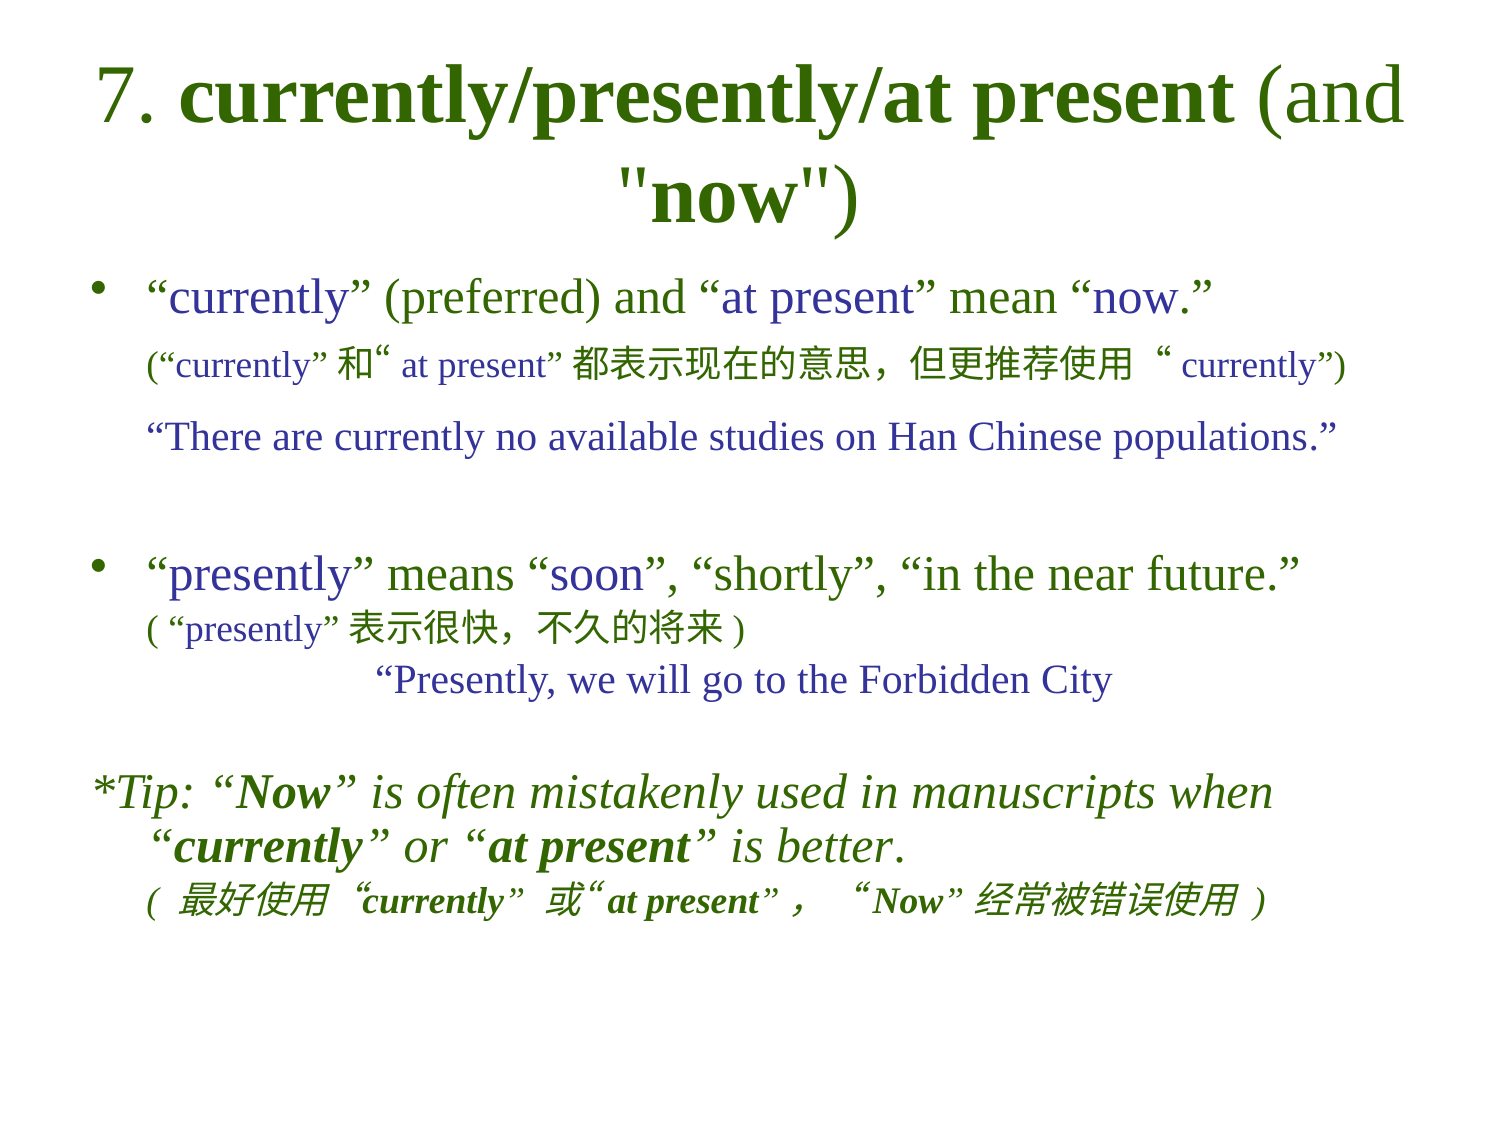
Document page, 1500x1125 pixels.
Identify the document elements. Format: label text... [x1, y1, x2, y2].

title 7. currently/presently/at present (and "now") [74, 44, 1426, 233]
list “currently” (preferred) and “at present” mean “now.” (“currently”和“at present”都表示现在的意思，但更推荐使用“currently”) “There are currently no available studies on Han Chinese populations.” “presently” means “soon”, “shortly”, “in the near future.” ( “presently”表示很快，不久的将来) “Presently, we will go to the Forbidden City *Tip: “Now” is often mistakenly used in manuscripts when “currently” or “at present” is better. ( 最好使用“ currently” 或“at present”，“Now”经常被错误使用 ) [74, 262, 1426, 1006]
